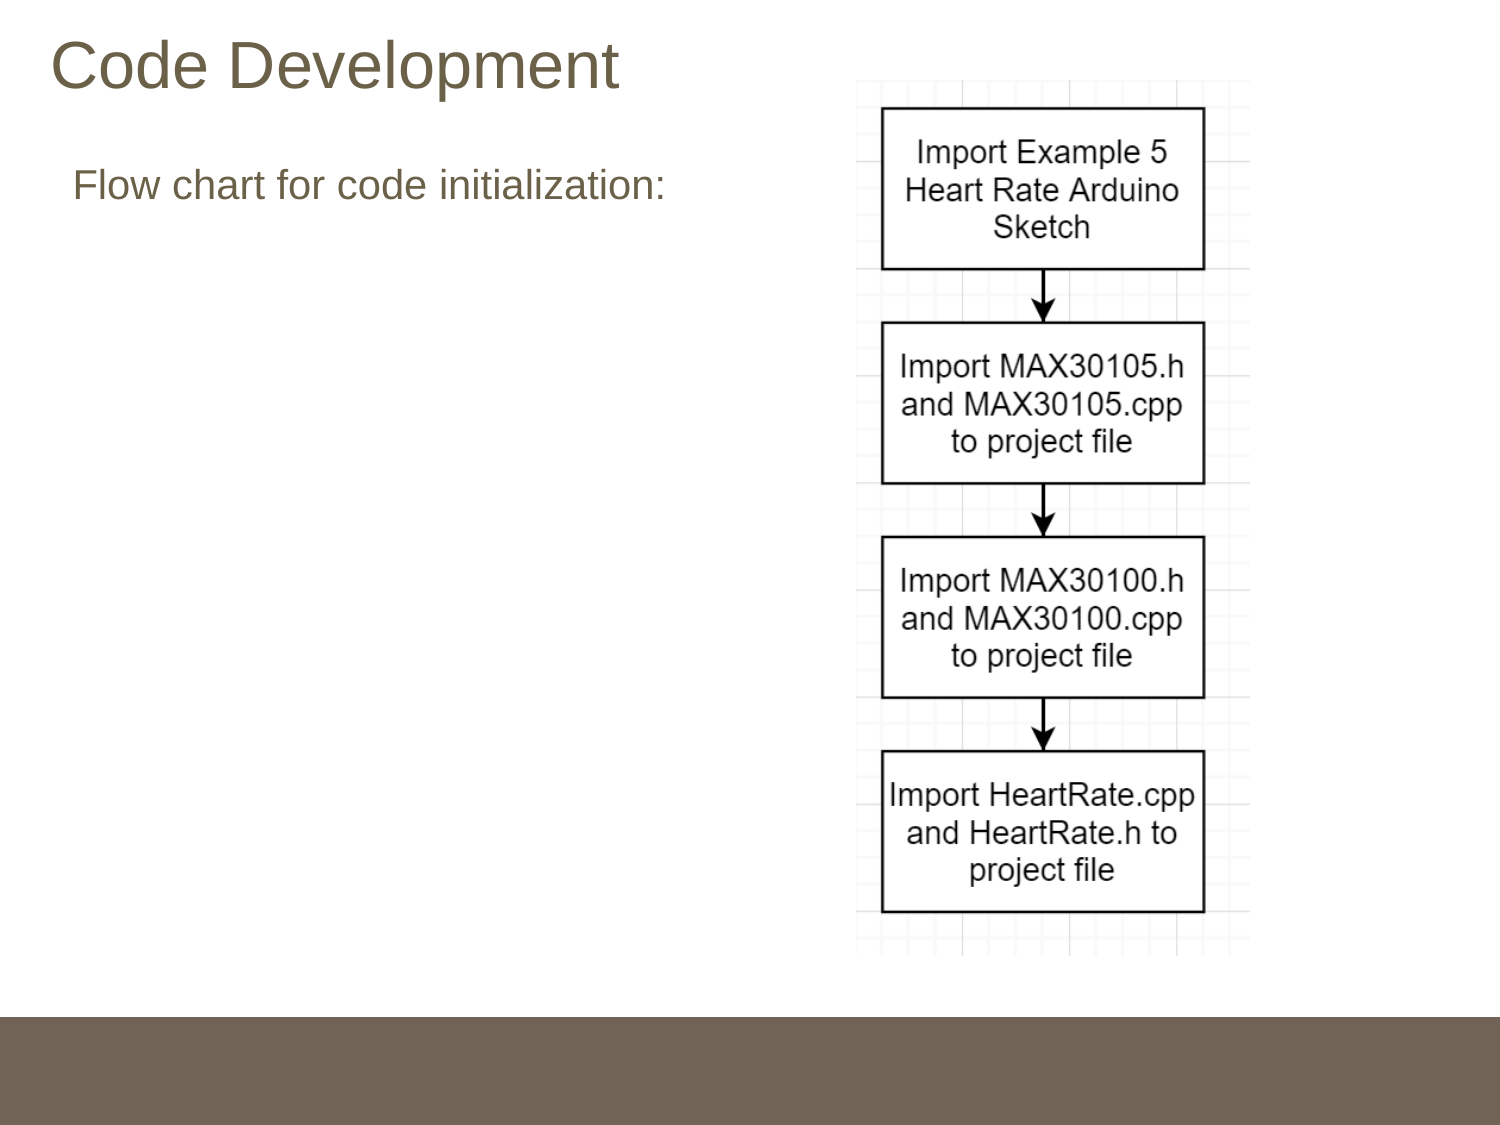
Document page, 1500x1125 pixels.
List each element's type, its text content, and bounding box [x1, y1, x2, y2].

title Code Development [35, 11, 1386, 112]
list Flow chart for code initialization: [57, 149, 1441, 975]
picture [855, 80, 1250, 956]
